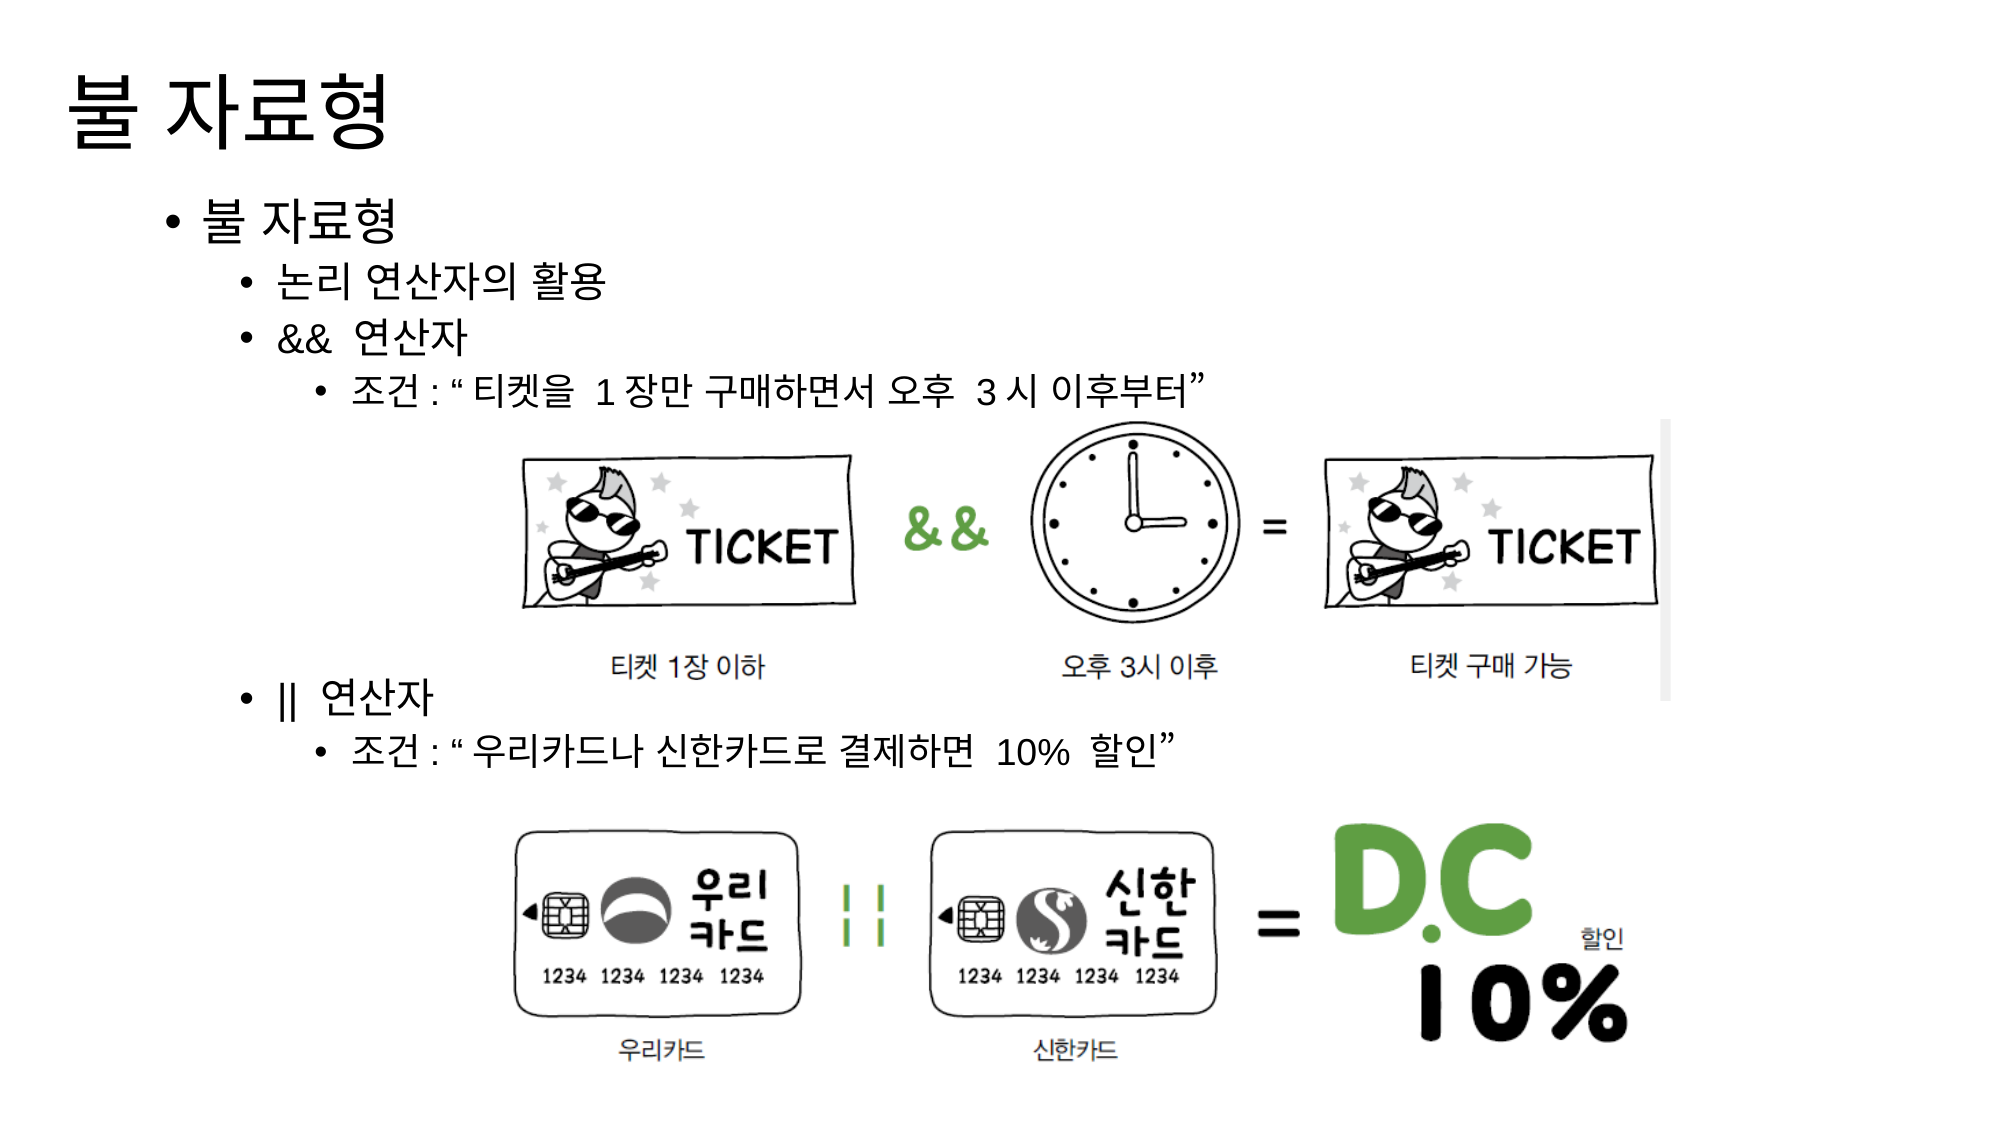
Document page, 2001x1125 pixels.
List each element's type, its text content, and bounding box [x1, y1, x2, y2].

text_box 불 자료형 논리 연산자의 활용 && 연산자 조건: “티켓을 1장만 구매하면서 오후 3시 이후부터” || 연산자 조건: “우리카드나 신한카드로 결제하면 10% 할인” [74, 190, 1926, 1011]
text_box 불 자료형 [50, 52, 1097, 168]
picture [504, 419, 1671, 701]
picture [504, 814, 1650, 1073]
